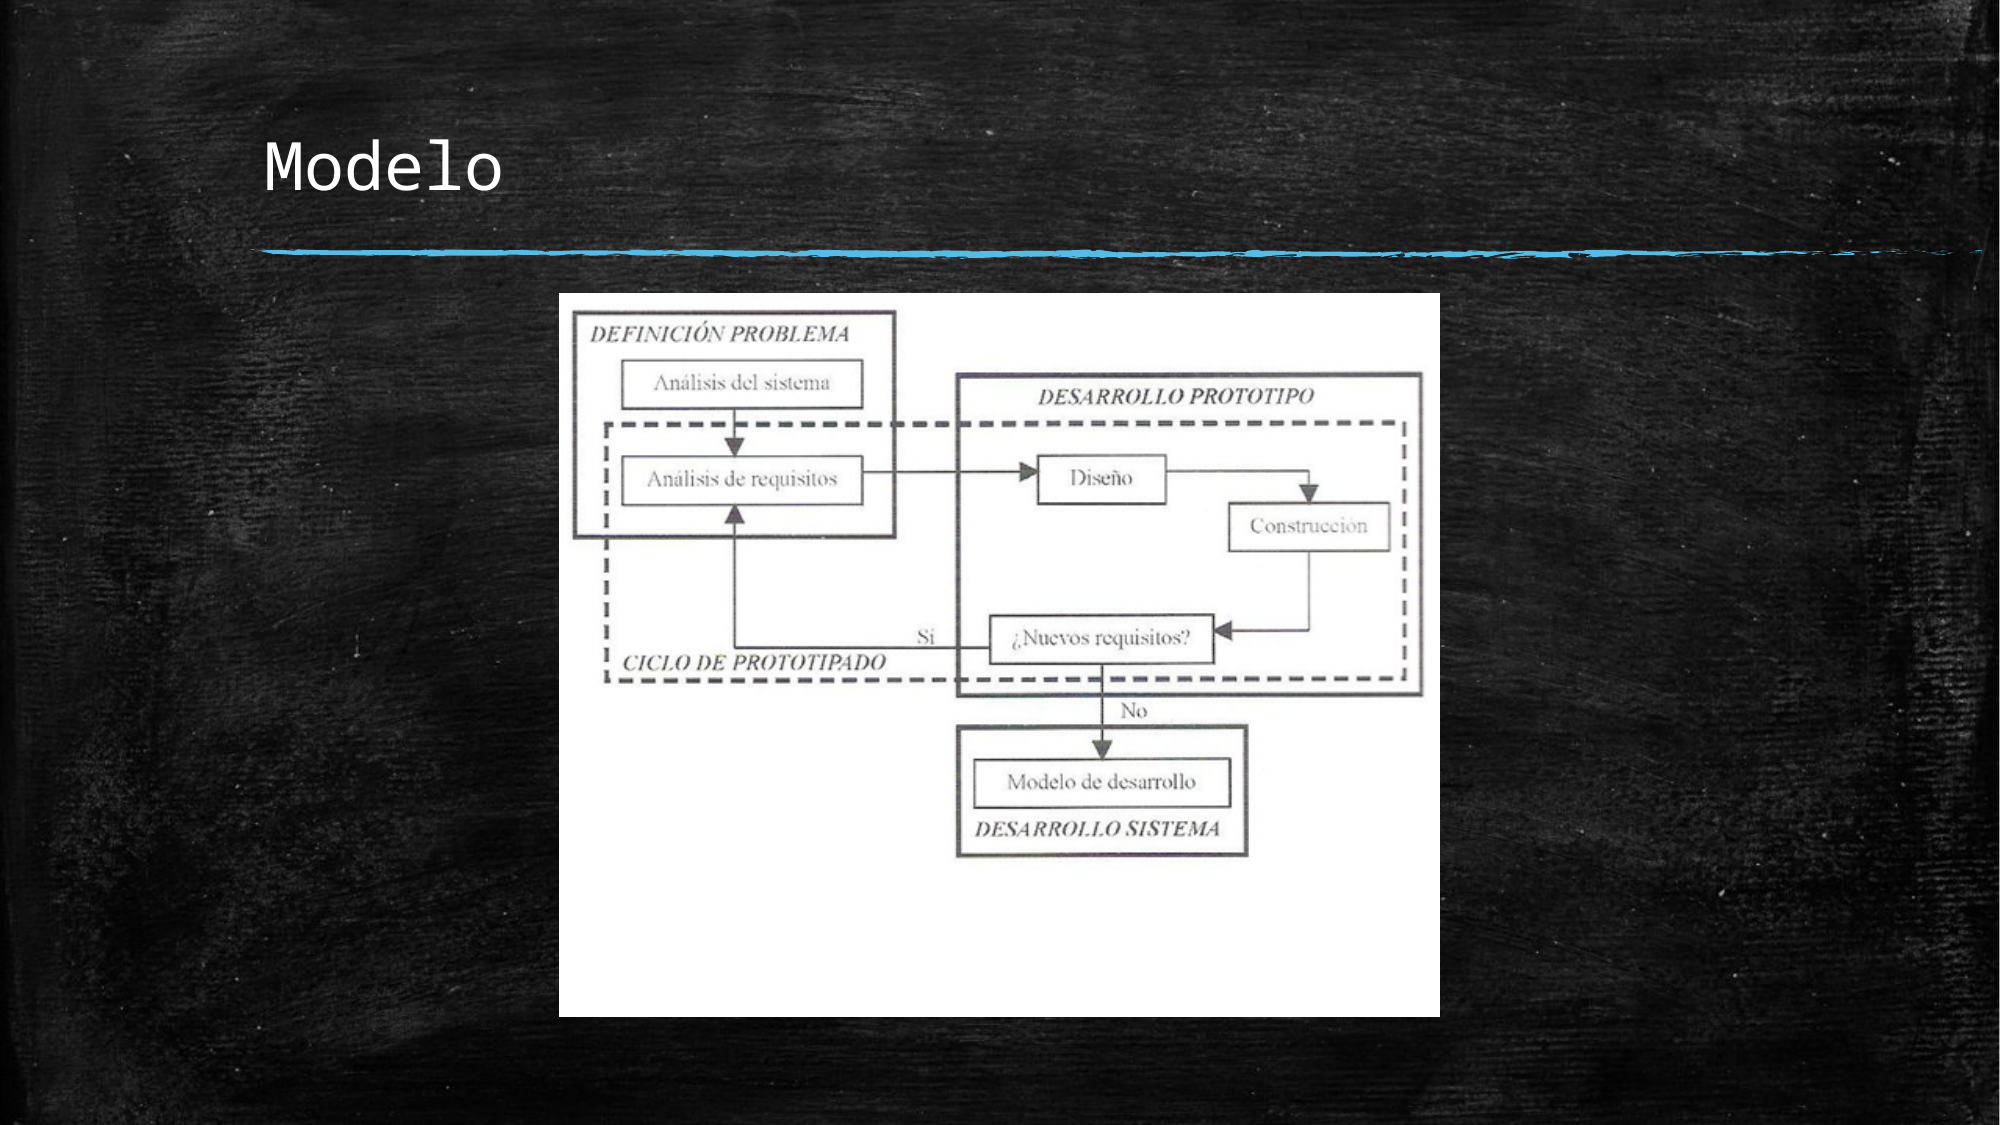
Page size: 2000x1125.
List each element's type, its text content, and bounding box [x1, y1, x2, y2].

picture [559, 293, 1440, 1017]
title Modelo [249, 45, 1750, 213]
